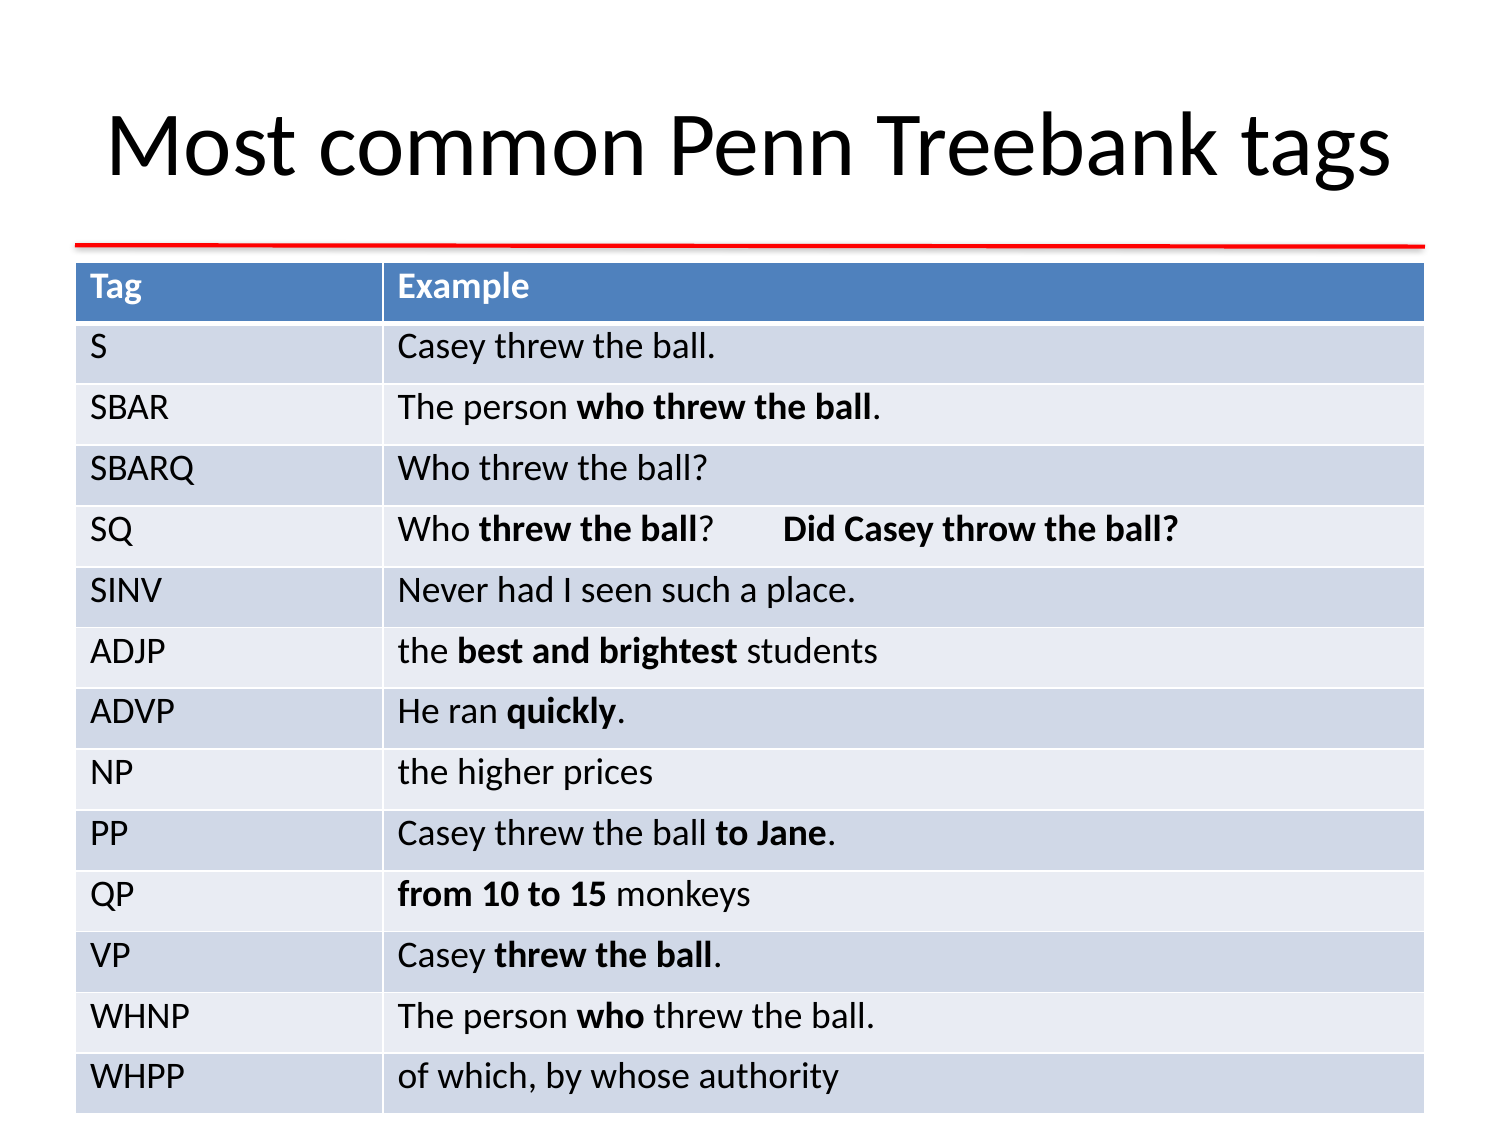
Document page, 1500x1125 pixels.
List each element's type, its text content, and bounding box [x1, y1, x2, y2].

table_cell Casey threw the ball to Jane. [384, 811, 1424, 870]
table_cell WHNP [76, 993, 382, 1052]
table_cell The person who threw the ball. [384, 993, 1424, 1052]
table_cell Who threw the ball? [384, 446, 1424, 505]
table_header Example [384, 263, 1424, 321]
table_cell from 10 to 15 monkeys [384, 872, 1424, 931]
table_cell SBAR [76, 385, 382, 444]
table_cell VP [76, 932, 382, 992]
table_cell Casey threw the ball. [384, 932, 1424, 992]
slide_number 77 [1074, 1042, 1425, 1103]
table_cell SBARQ [76, 446, 382, 505]
table_cell PP [76, 811, 382, 870]
table_cell He ran quickly. [384, 689, 1424, 748]
table_cell WHPP [76, 1054, 382, 1113]
table_cell of which, by whose authority [384, 1054, 1424, 1113]
table_cell Casey threw the ball. [384, 326, 1424, 383]
table_cell The person who threw the ball. [384, 385, 1424, 444]
title Most common Penn Treebank tags [75, 45, 1425, 233]
table_cell SINV [76, 568, 382, 627]
table_cell the higher prices [384, 750, 1424, 809]
table_header Tag [76, 263, 382, 321]
table_cell S [76, 326, 382, 383]
table_cell Never had I seen such a place. [384, 568, 1424, 627]
table_cell SQ [76, 507, 382, 566]
table_cell ADVP [76, 689, 382, 748]
table_cell NP [76, 750, 382, 809]
table_cell QP [76, 872, 382, 931]
table_cell Who threw the ball? Did Casey throw the ball? [384, 507, 1424, 566]
table_cell ADJP [76, 628, 382, 687]
table_cell the best and brightest students [384, 628, 1424, 687]
